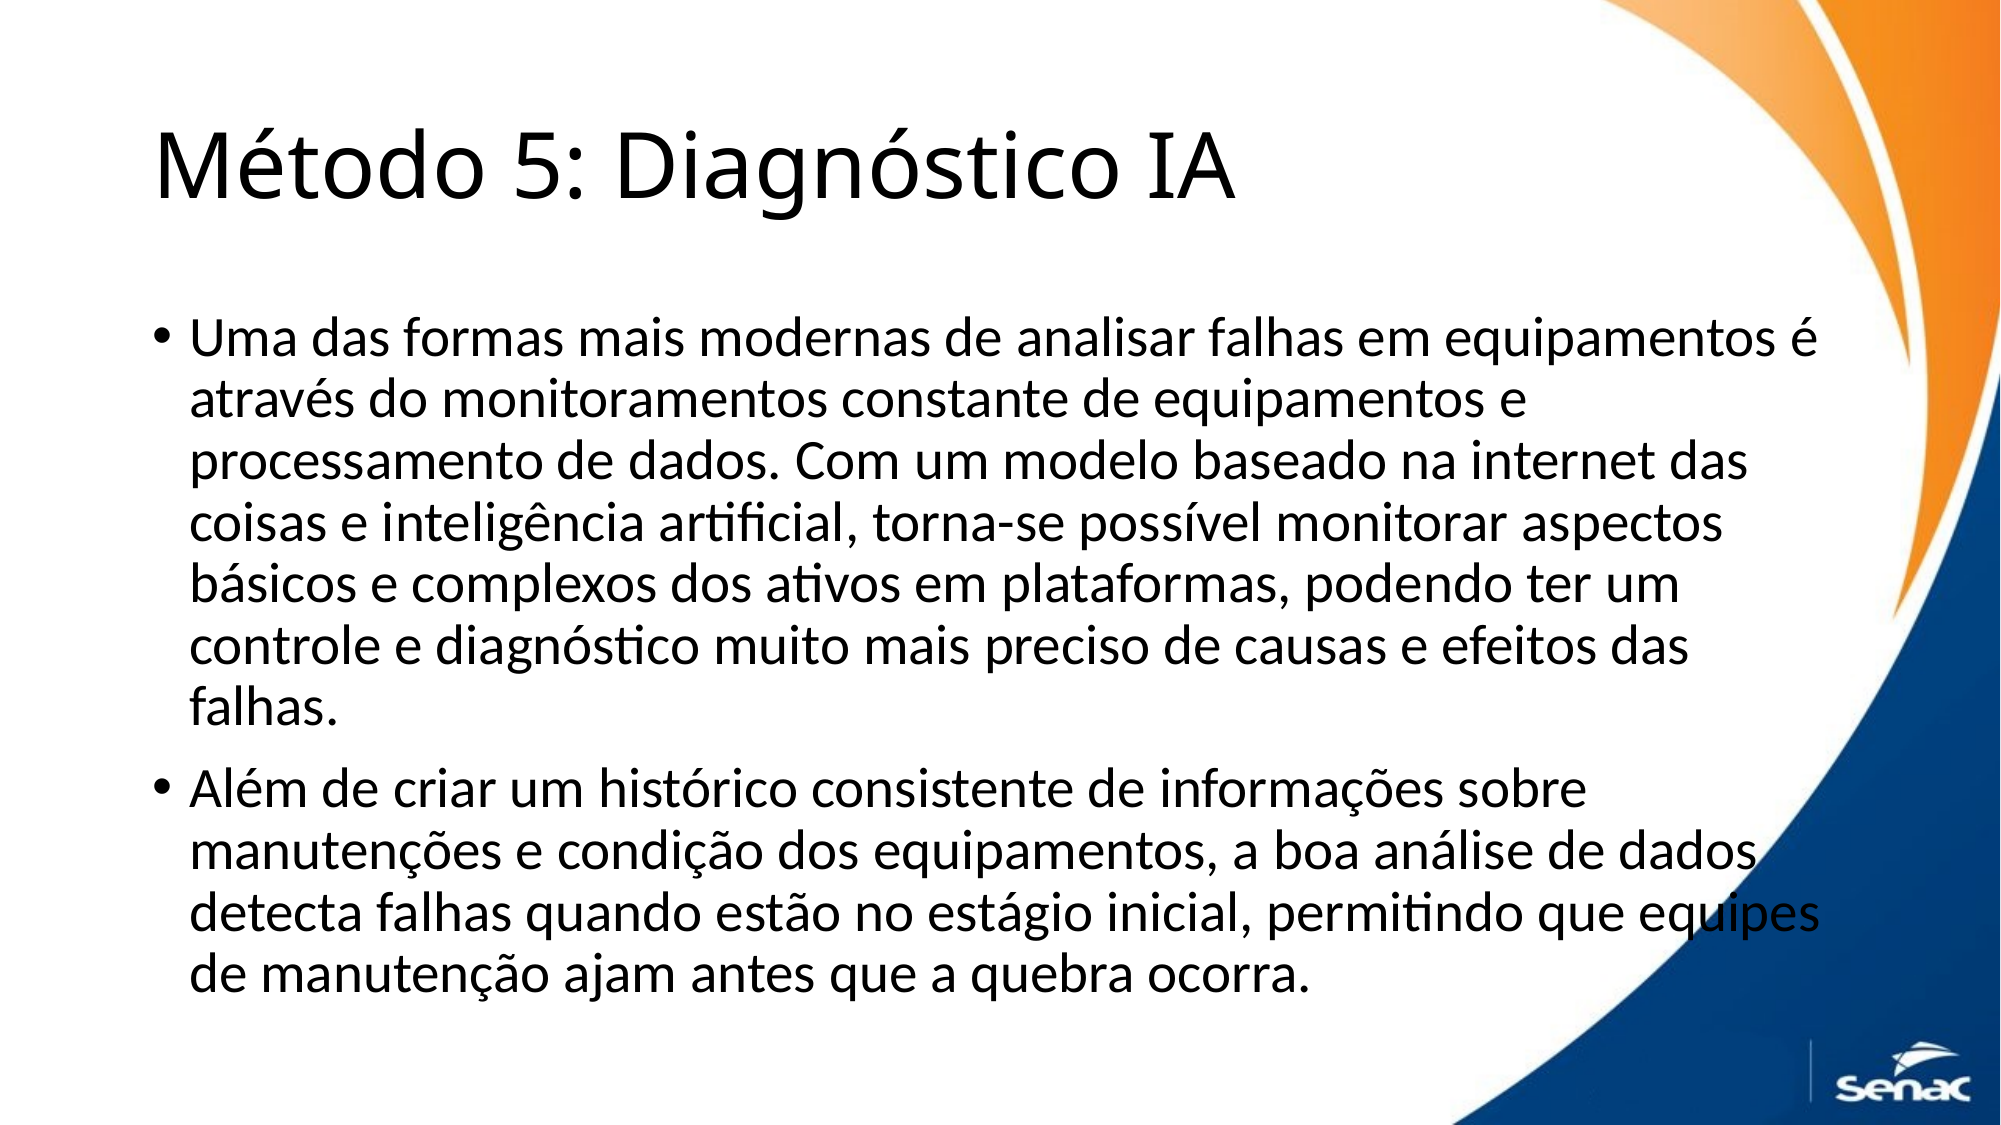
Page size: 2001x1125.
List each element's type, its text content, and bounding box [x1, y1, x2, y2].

picture [0, 0, 2001, 1125]
list Uma das formas mais modernas de analisar falhas em equipamentos é através do monitoramentos constante de equipamentos e processamento de dados. Com um modelo baseado na internet das coisas e inteligência artificial, torna-se possível monitorar aspectos básicos e complexos dos ativos em plataformas, podendo ter um controle e diagnóstico muito mais preciso de causas e efeitos das falhas. Além de criar um histórico consistente de informações sobre manutenções e condição dos equipamentos, a boa análise de dados detecta falhas quando estão no estágio inicial, permitindo que equipes de manutenção ajam antes que a quebra ocorra. [137, 299, 1863, 1014]
title Método 5: Diagnóstico IA [137, 59, 1863, 278]
